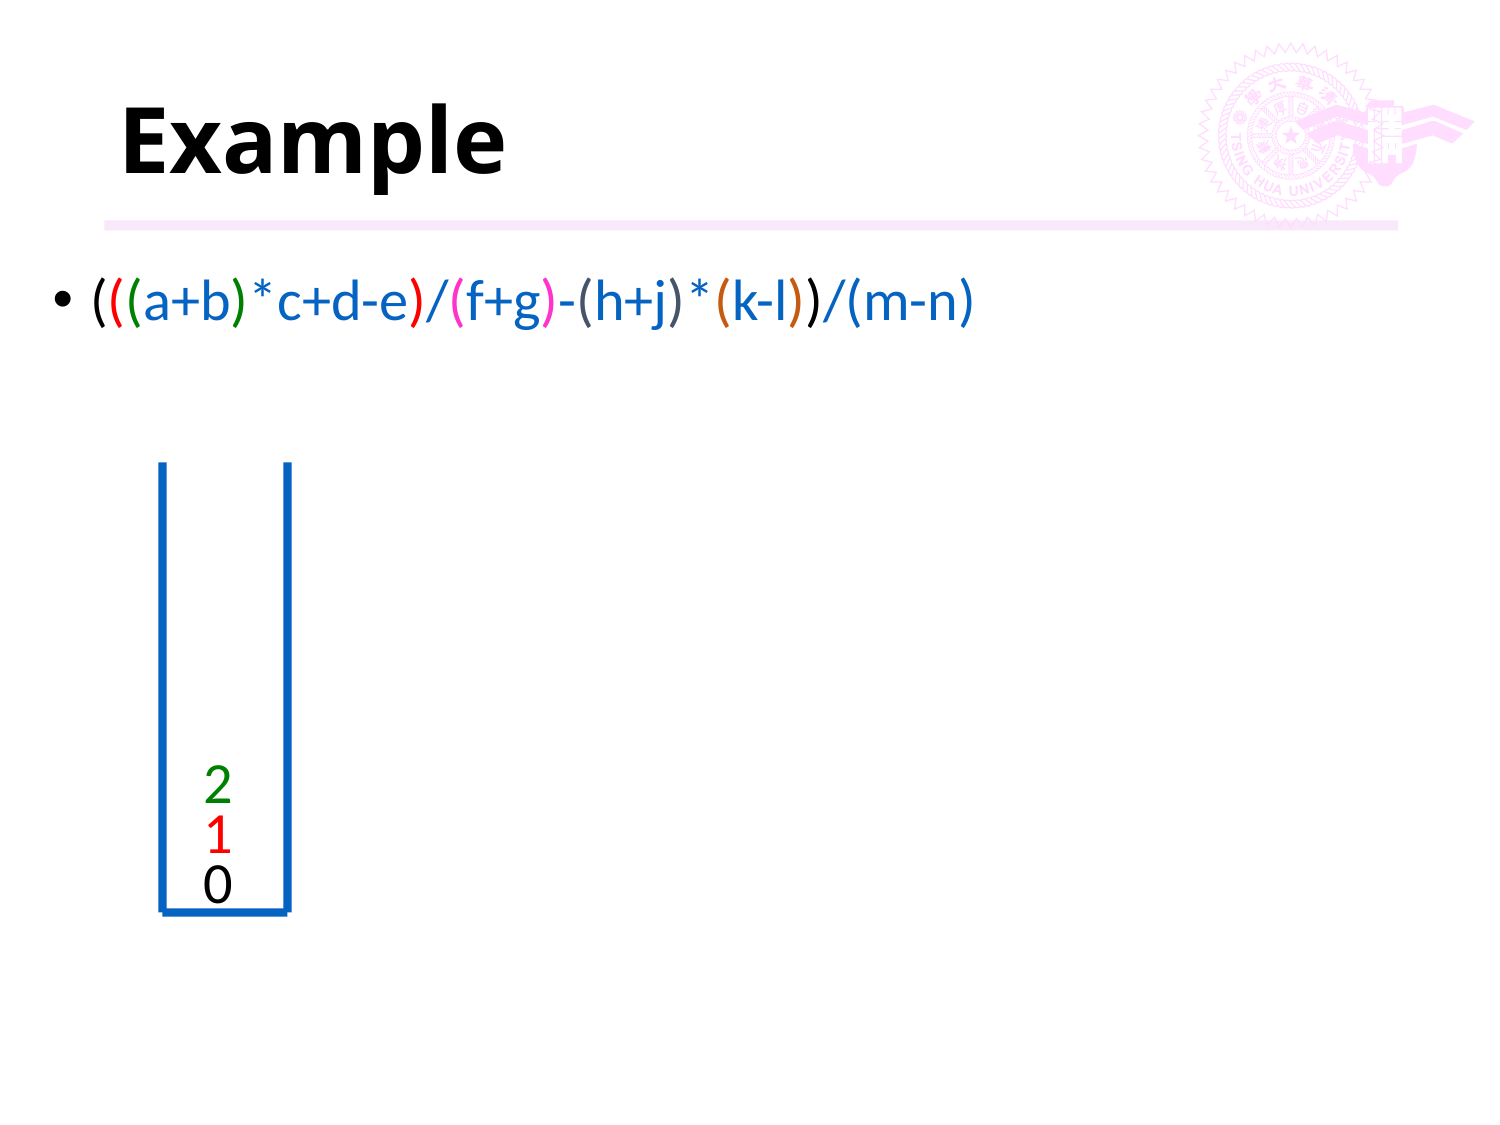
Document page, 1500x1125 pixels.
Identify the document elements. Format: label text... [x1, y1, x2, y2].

list (((a+b)*c+d-e)/(f+g)-(h+j)*(k-l))/(m-n) [37, 262, 1475, 376]
title Example [103, 59, 1397, 228]
text_box 0 [174, 913, 263, 923]
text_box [162, 462, 288, 913]
